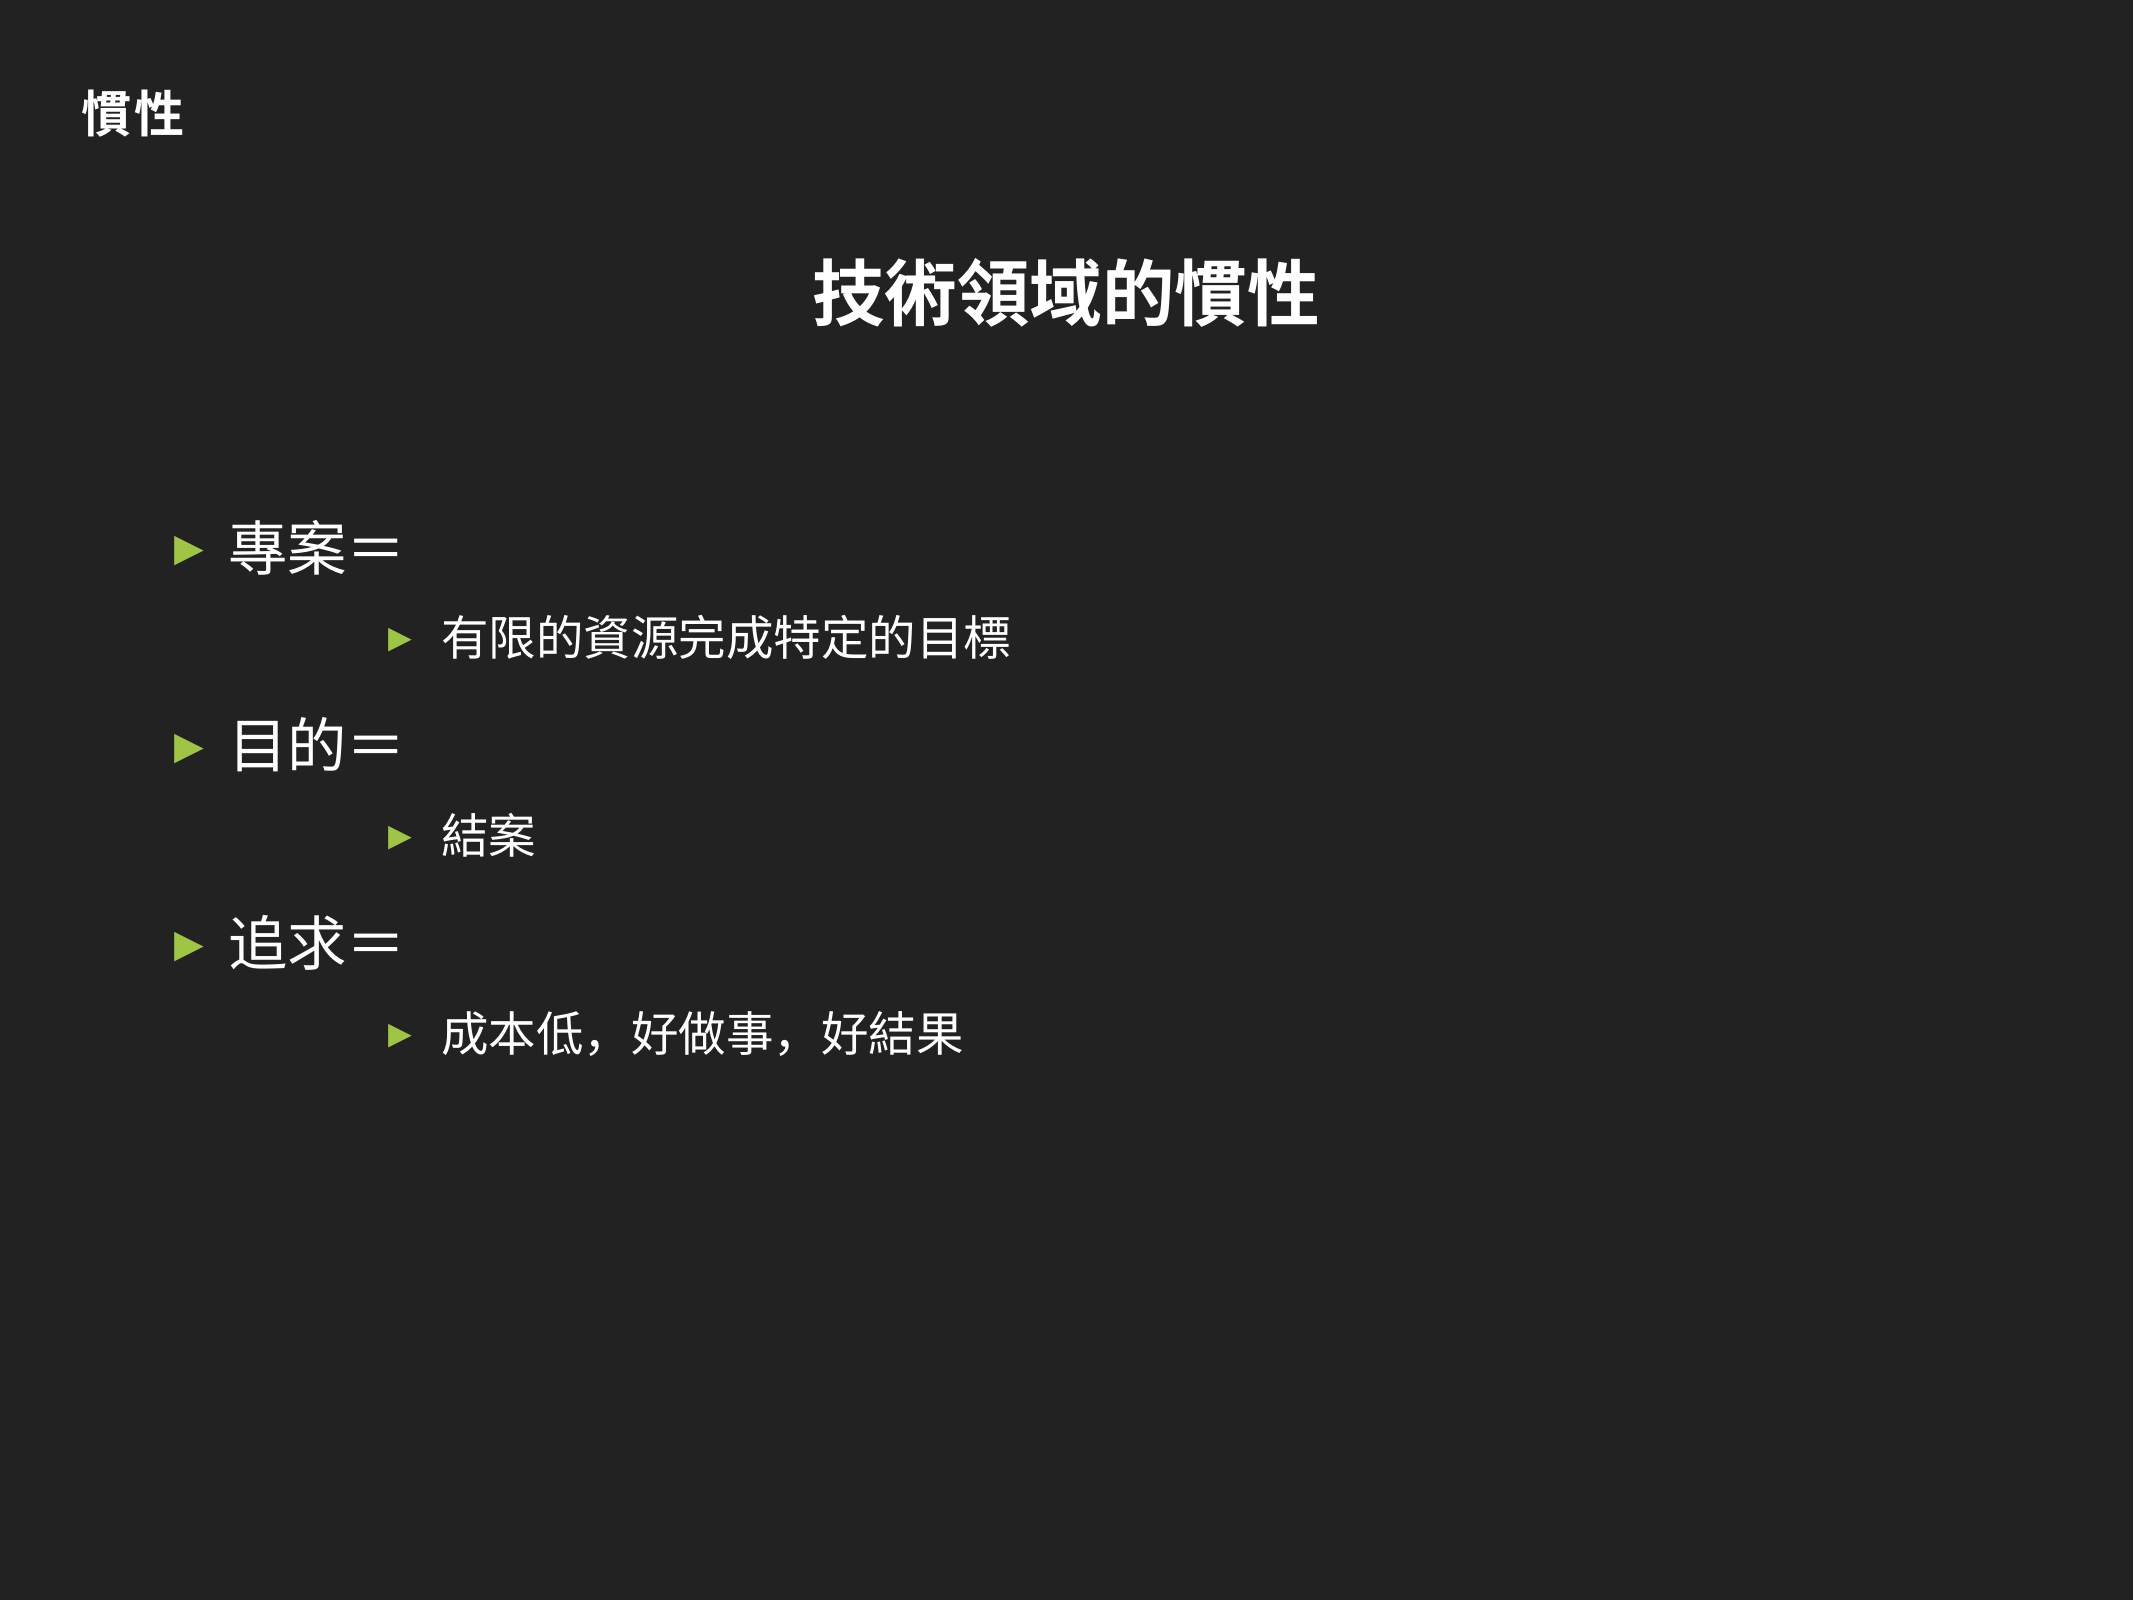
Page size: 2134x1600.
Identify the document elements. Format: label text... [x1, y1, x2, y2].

list 慣性 [66, 84, 1900, 150]
title 技術領域的慣性 [159, 142, 1972, 452]
list 專案＝ 有限的資源完成特定的目標 目的＝ 結案 追求＝ 成本低，好做事，好結果 [159, 489, 1972, 1352]
